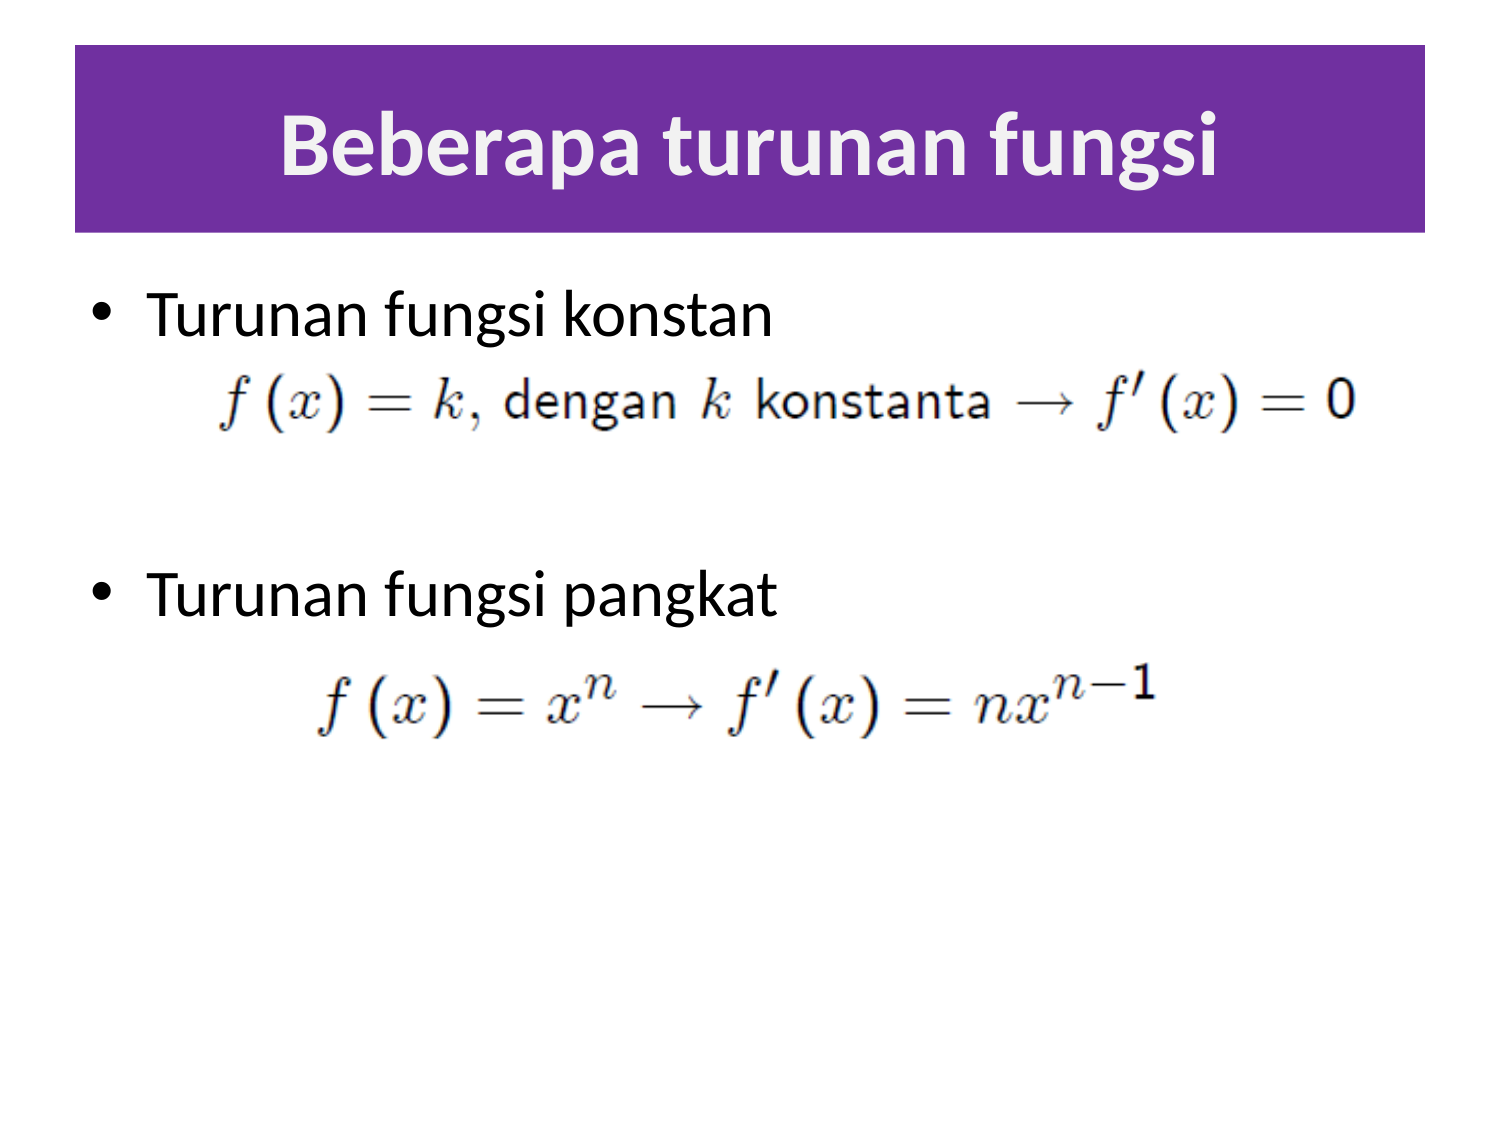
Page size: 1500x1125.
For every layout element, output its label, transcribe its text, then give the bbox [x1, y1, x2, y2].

picture [212, 349, 1364, 451]
list Turunan fungsi konstan Turunan fungsi pangkat [75, 262, 1425, 1005]
title Beberapa turunan fungsi [75, 45, 1425, 233]
picture [312, 662, 1163, 749]
